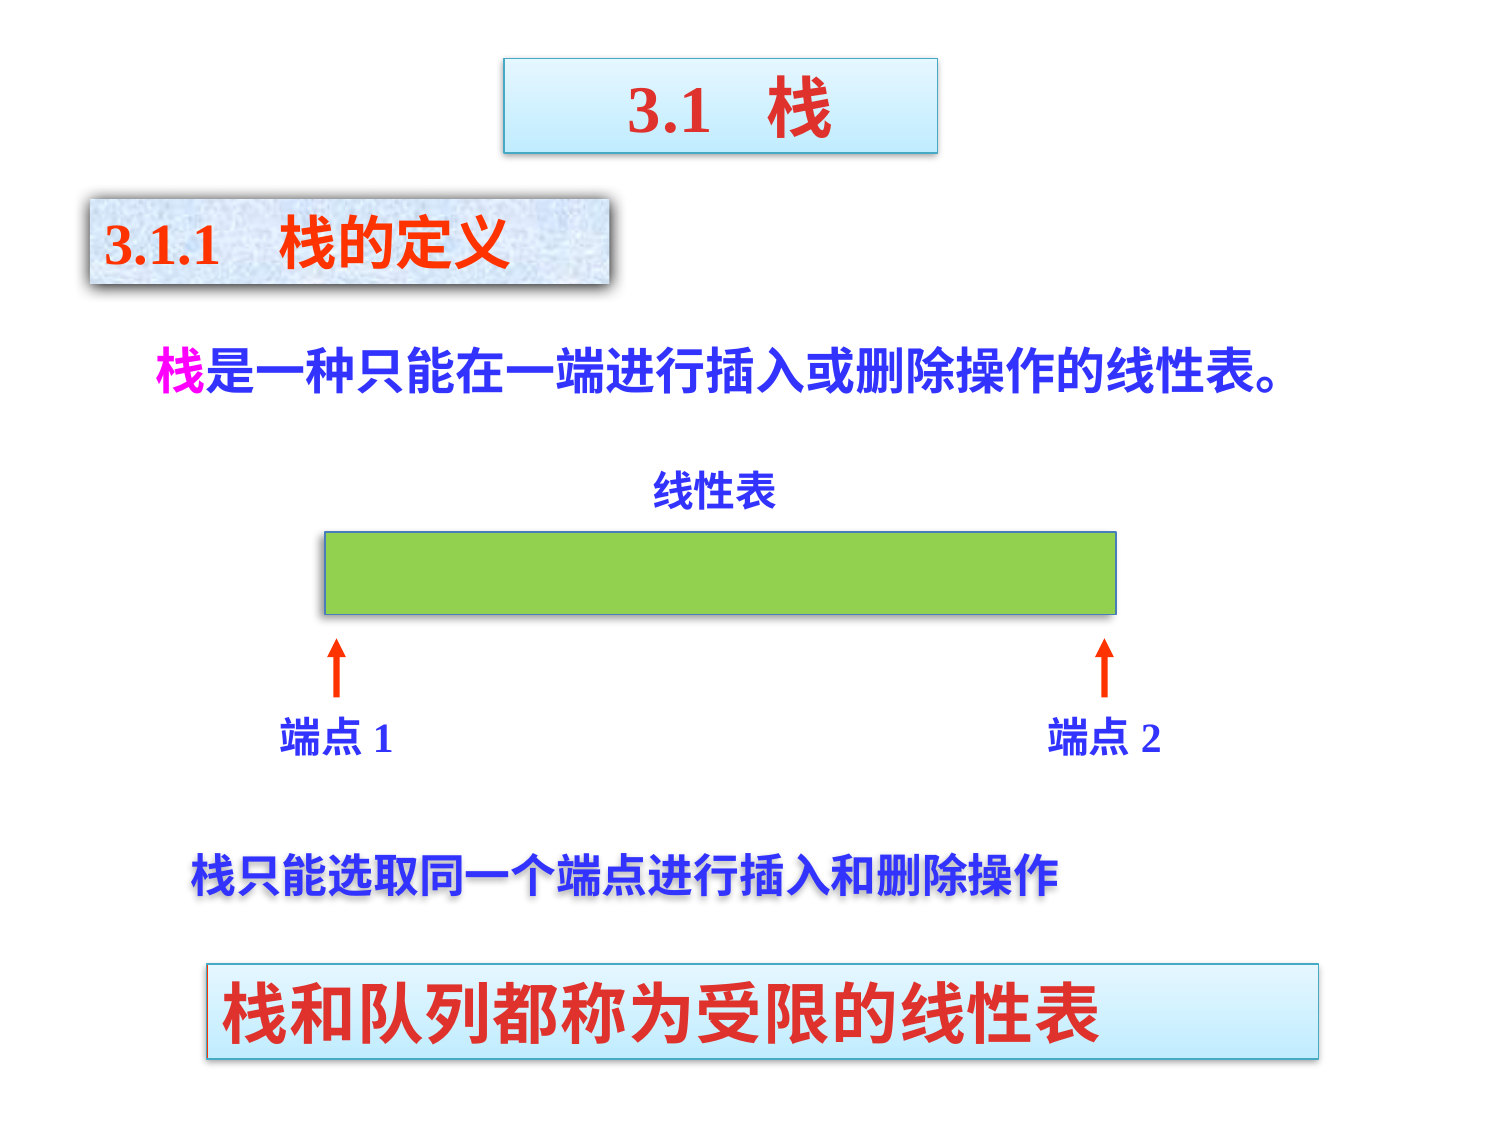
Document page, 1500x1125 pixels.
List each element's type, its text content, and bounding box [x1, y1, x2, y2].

text_box [324, 531, 1117, 615]
text_box 线性表 [562, 457, 868, 522]
text_box 3.1.1 栈的定义 [89, 199, 610, 284]
text_box 栈和队列都称为受限的线性表 [206, 963, 1319, 1060]
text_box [241, 638, 1200, 769]
text_box 栈是一种只能在一端进行插入或删除操作的线性表。 [140, 320, 1336, 407]
text_box 3.1 栈 [503, 58, 938, 154]
text_box 栈只能选取同一个端点进行插入和删除操作 [175, 839, 1235, 909]
